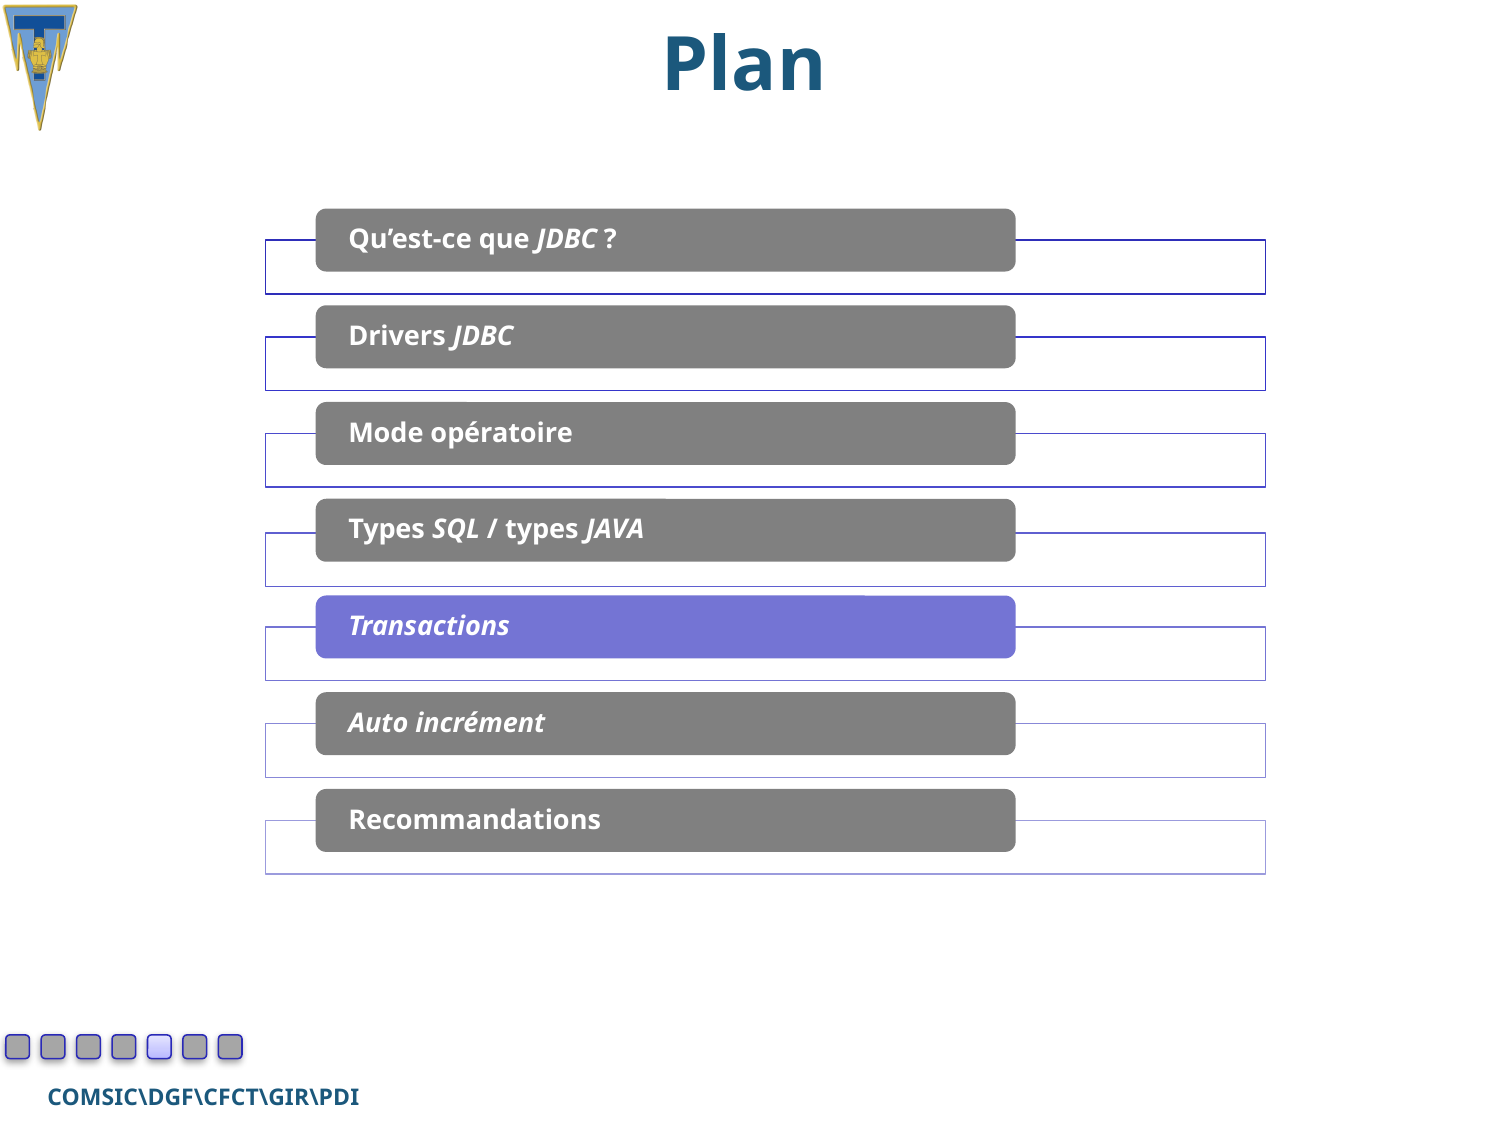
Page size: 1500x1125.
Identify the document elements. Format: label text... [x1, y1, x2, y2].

text_box [111, 1034, 137, 1060]
text_box Plan [64, 8, 1424, 114]
text_box [217, 1034, 243, 1060]
text_box [40, 1034, 66, 1060]
text_box [4, 1034, 31, 1060]
text_box [182, 1034, 208, 1060]
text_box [265, 207, 1266, 875]
text_box [146, 1034, 172, 1060]
picture [0, 2, 79, 133]
text_box [75, 1034, 102, 1060]
